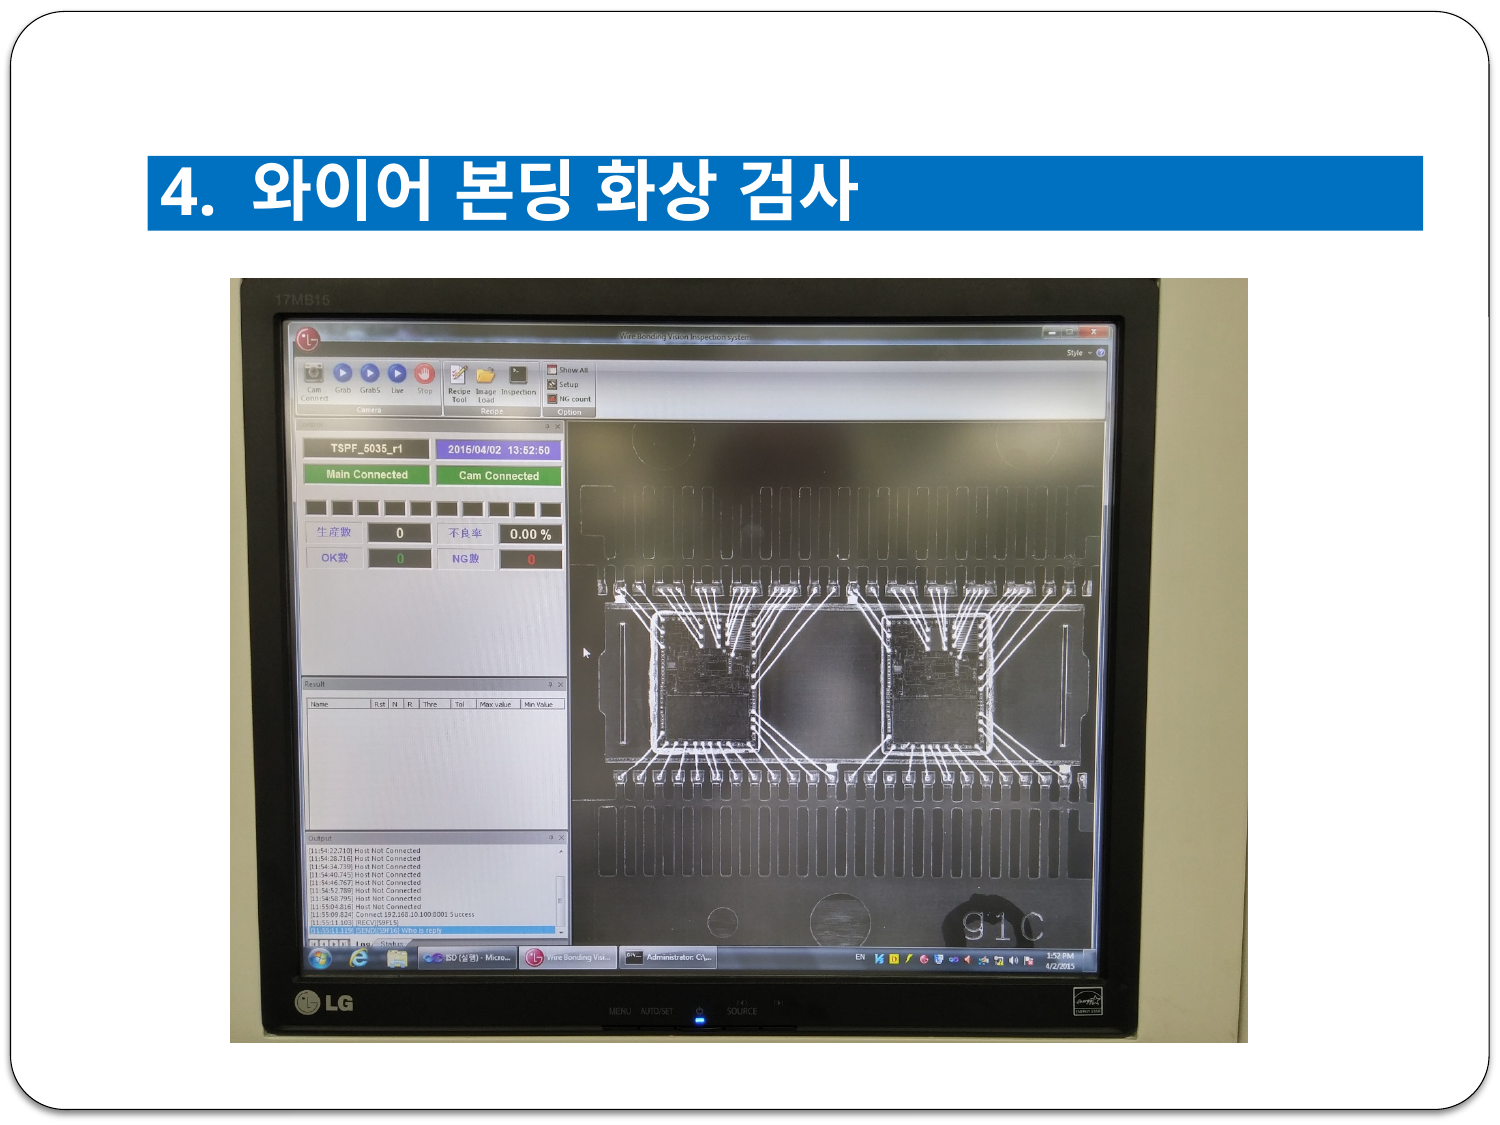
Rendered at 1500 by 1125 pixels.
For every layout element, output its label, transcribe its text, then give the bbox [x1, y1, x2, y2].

title 4. 와이어 본딩 화상 검사 [145, 112, 1424, 244]
picture [229, 278, 1249, 1043]
